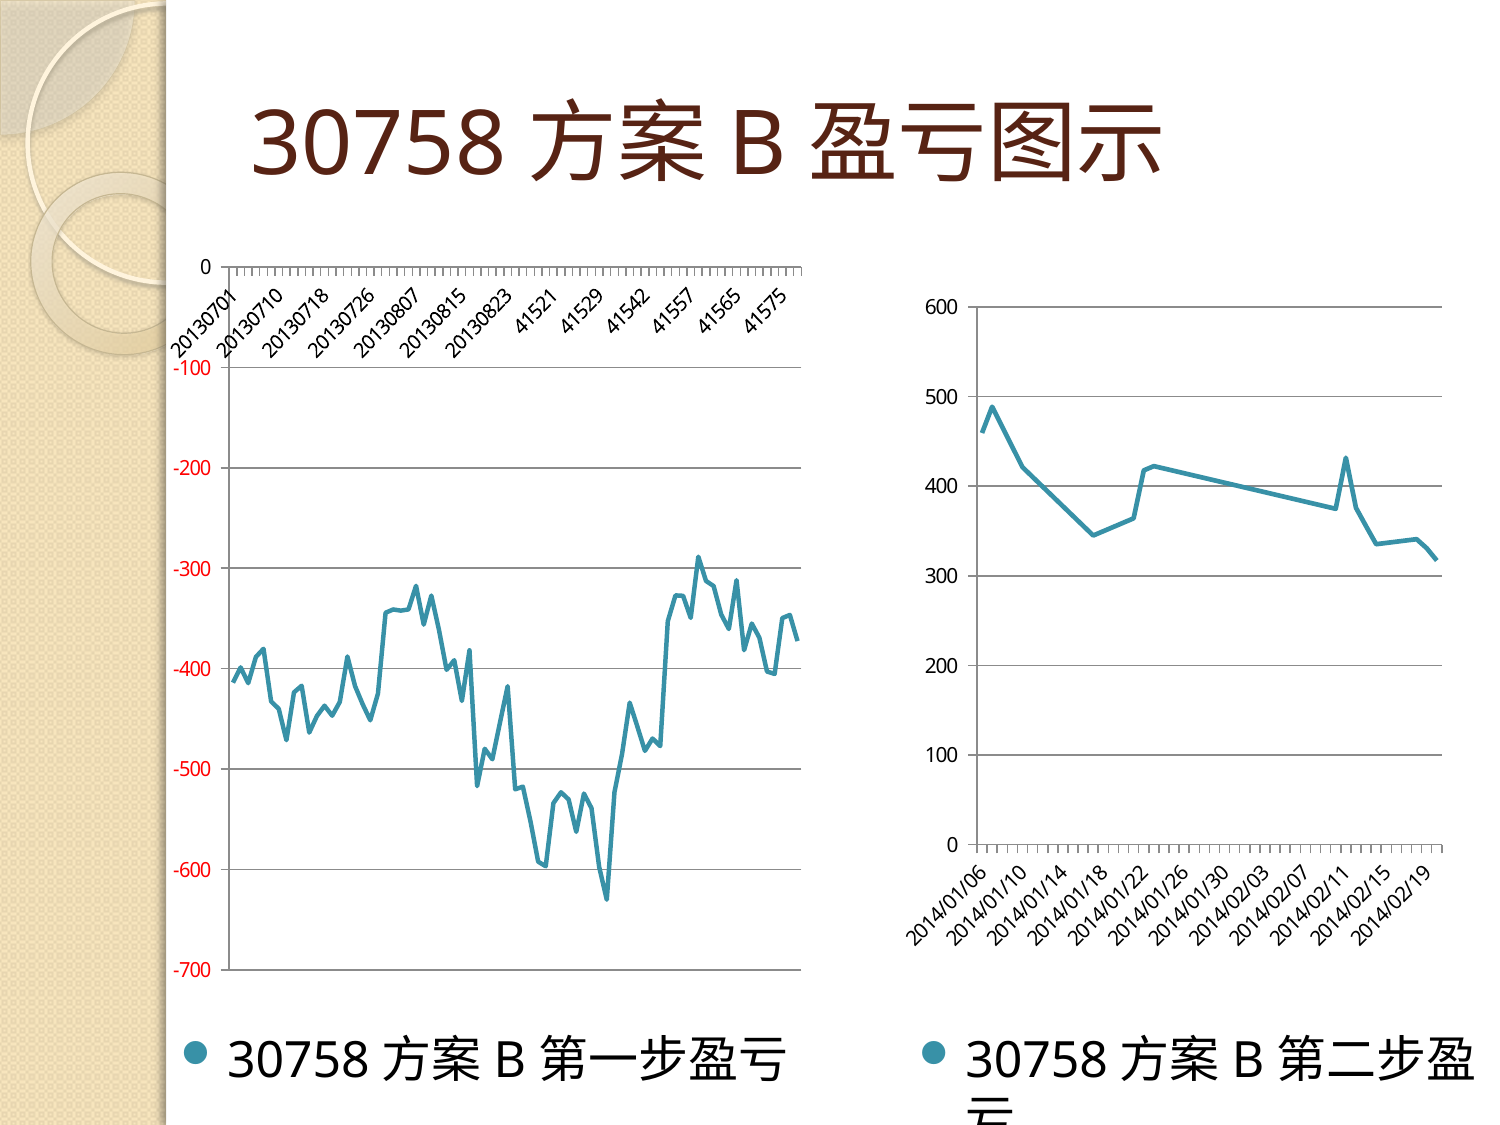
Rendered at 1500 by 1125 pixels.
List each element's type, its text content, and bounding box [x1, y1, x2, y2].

list 30758方案B第一步盈亏 [152, 1020, 890, 1125]
list 30758方案B第二步盈亏 [890, 1027, 1500, 1125]
title 30758方案B盈亏图示 [235, 45, 1466, 233]
chart [163, 249, 1500, 1016]
